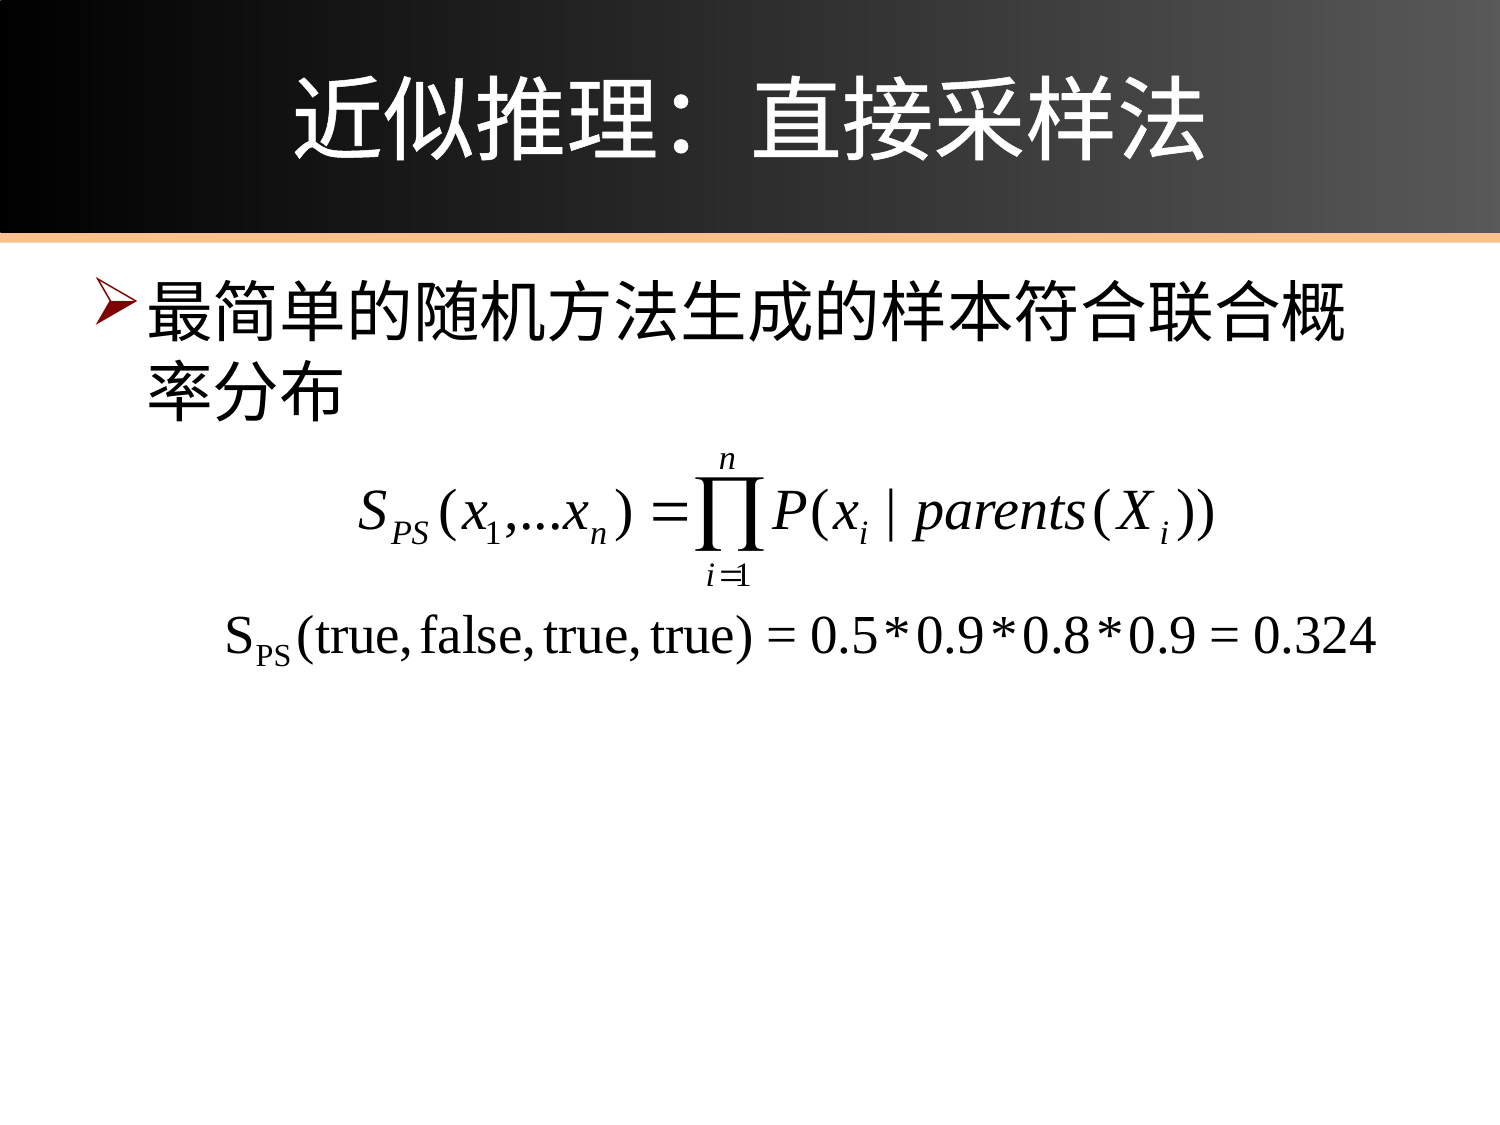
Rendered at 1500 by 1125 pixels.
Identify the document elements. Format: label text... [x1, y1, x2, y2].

list 最简单的随机方法生成的样本符合联合概率分布 [75, 262, 1425, 1005]
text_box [348, 432, 1225, 596]
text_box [218, 597, 1389, 681]
title 近似推理：直接采样法 [0, 0, 1500, 233]
